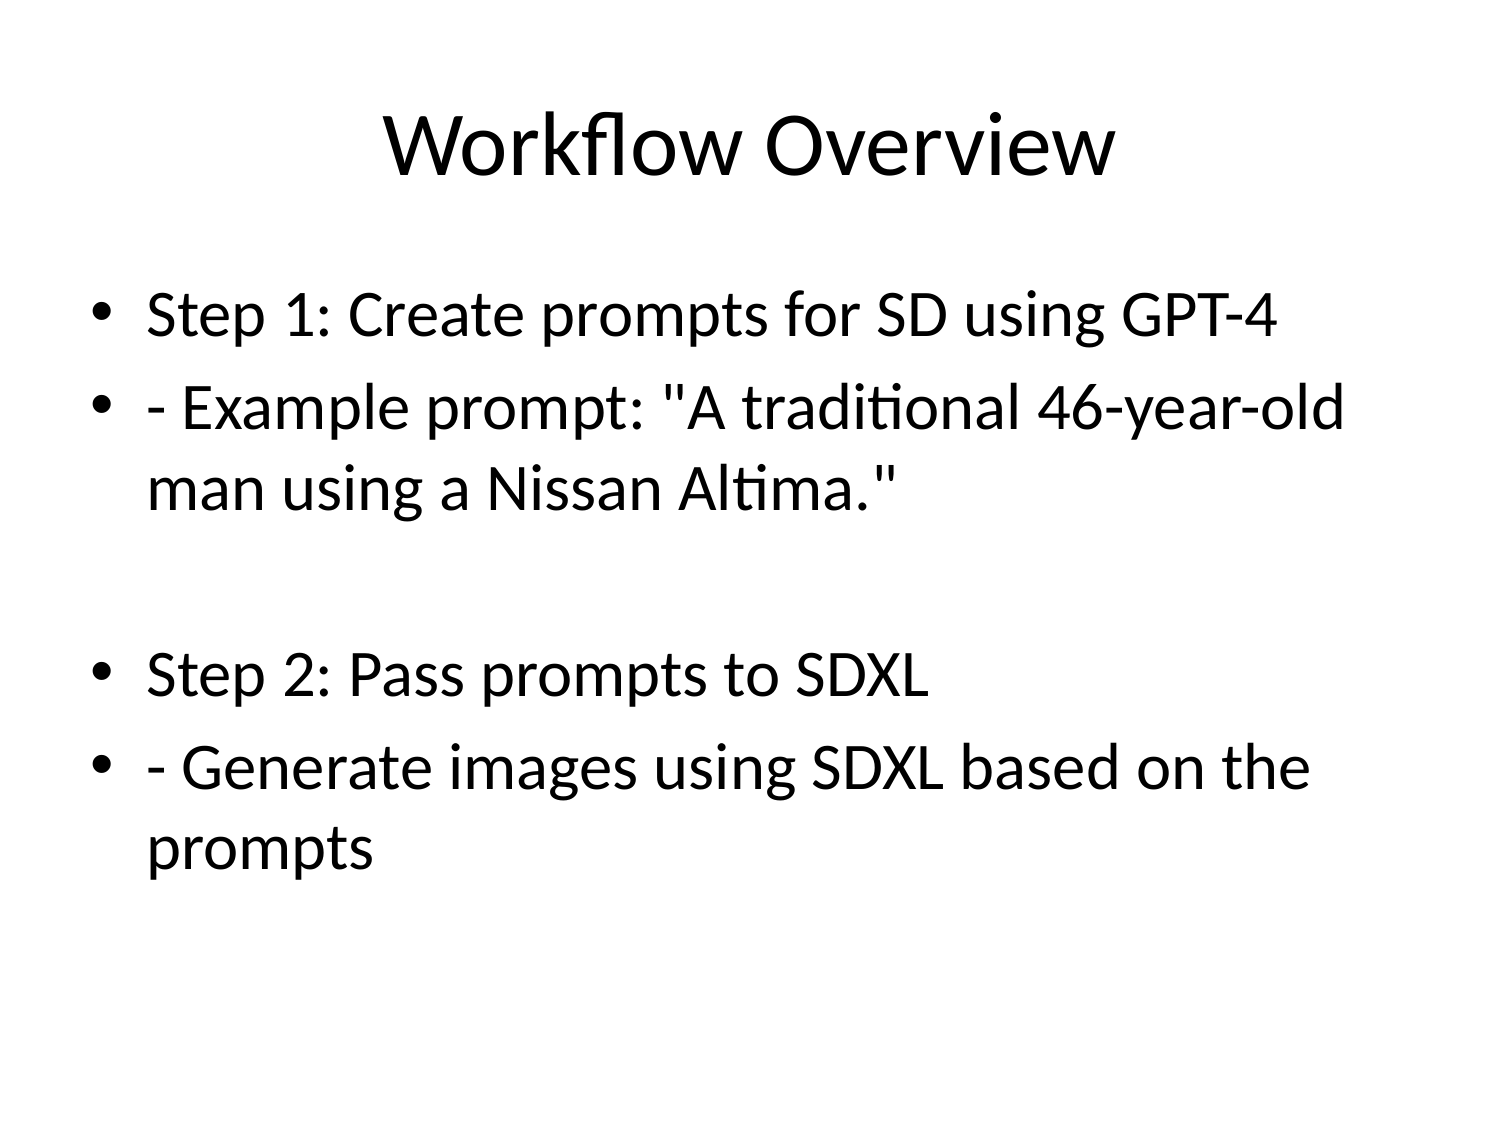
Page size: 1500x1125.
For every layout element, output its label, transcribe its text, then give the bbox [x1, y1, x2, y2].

title Workflow Overview [75, 45, 1425, 233]
list Step 1: Create prompts for SD using GPT-4 - Example prompt: "A traditional 46-year-old man using a Nissan Altima." Step 2: Pass prompts to SDXL - Generate images using SDXL based on the prompts [75, 262, 1425, 1005]
